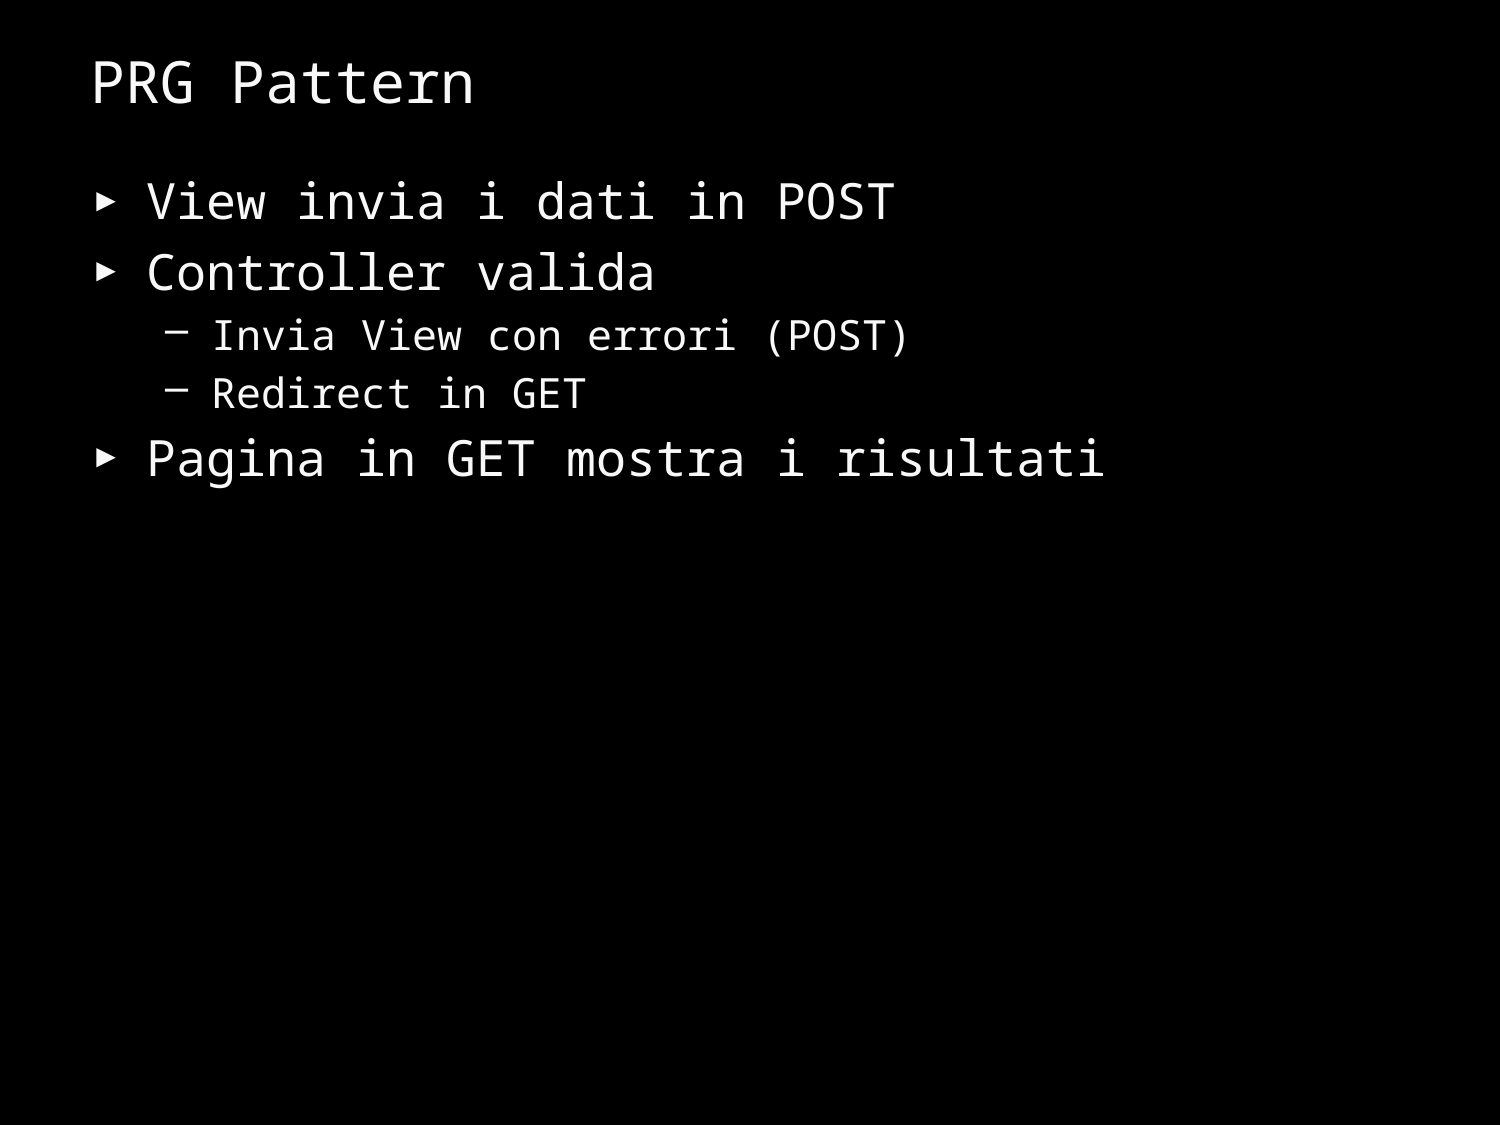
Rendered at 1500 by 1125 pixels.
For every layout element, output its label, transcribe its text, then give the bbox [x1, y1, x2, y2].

title PRG Pattern [74, 37, 1426, 123]
list View invia i dati in POST Controller valida Invia View con errori (POST) Redirect in GET Pagina in GET mostra i risultati [74, 162, 1426, 506]
